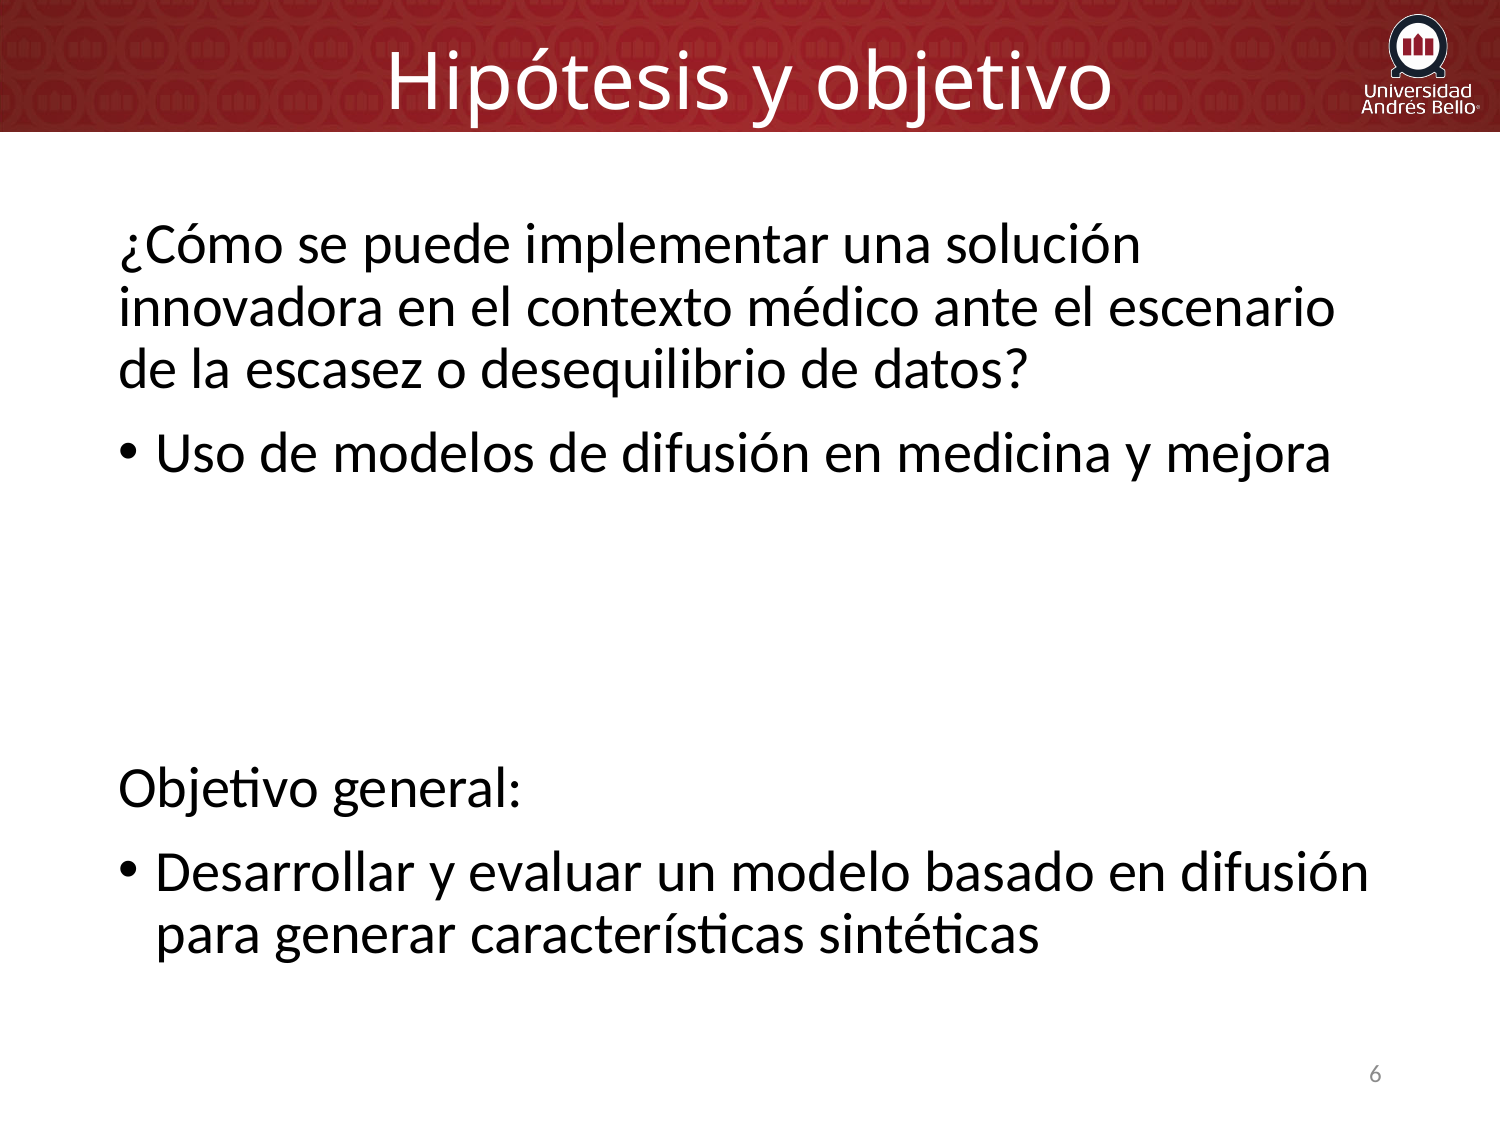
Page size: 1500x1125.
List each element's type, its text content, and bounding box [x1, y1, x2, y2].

title Hipótesis y objetivo [103, 33, 1397, 135]
list ¿Cómo se puede implementar una solución innovadora en el contexto médico ante el escenario de la escasez o desequilibrio de datos? Uso de modelos de difusión en medicina y mejora Objetivo general: Desarrollar y evaluar un modelo basado en difusión para generar características sintéticas [103, 205, 1397, 1043]
picture [0, 0, 1500, 132]
slide_number 6 [1059, 1043, 1397, 1103]
